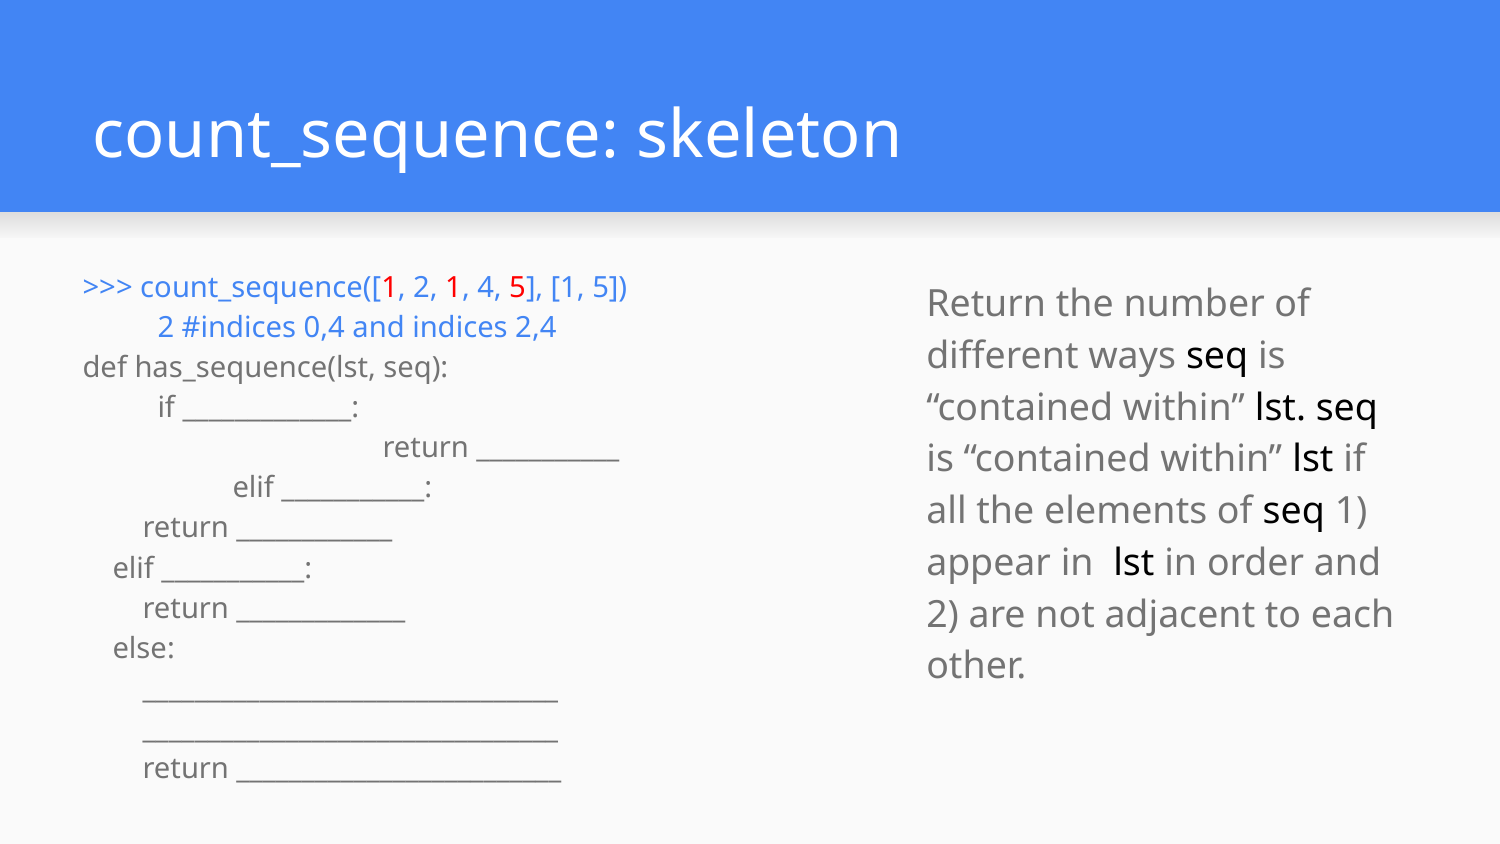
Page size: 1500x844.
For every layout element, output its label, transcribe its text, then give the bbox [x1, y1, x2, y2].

list >>> count_sequence([1, 2, 1, 4, 5], [1, 5]) 2 #indices 0,4 and indices 2,4 def has_sequence(lst, seq): if _____________: return ___________ elif ___________: return ____________ elif ___________: return _____________ else: ________________________________ ________________________________ return _________________________ [67, 247, 940, 816]
title count_sequence: skeleton [77, 59, 1427, 186]
text_box Return the number of different ways seq is “contained within” lst. seq is “contained within” lst if all the elements of seq 1) appear in lst in order and 2) are not adjacent to each other. [911, 257, 1417, 754]
